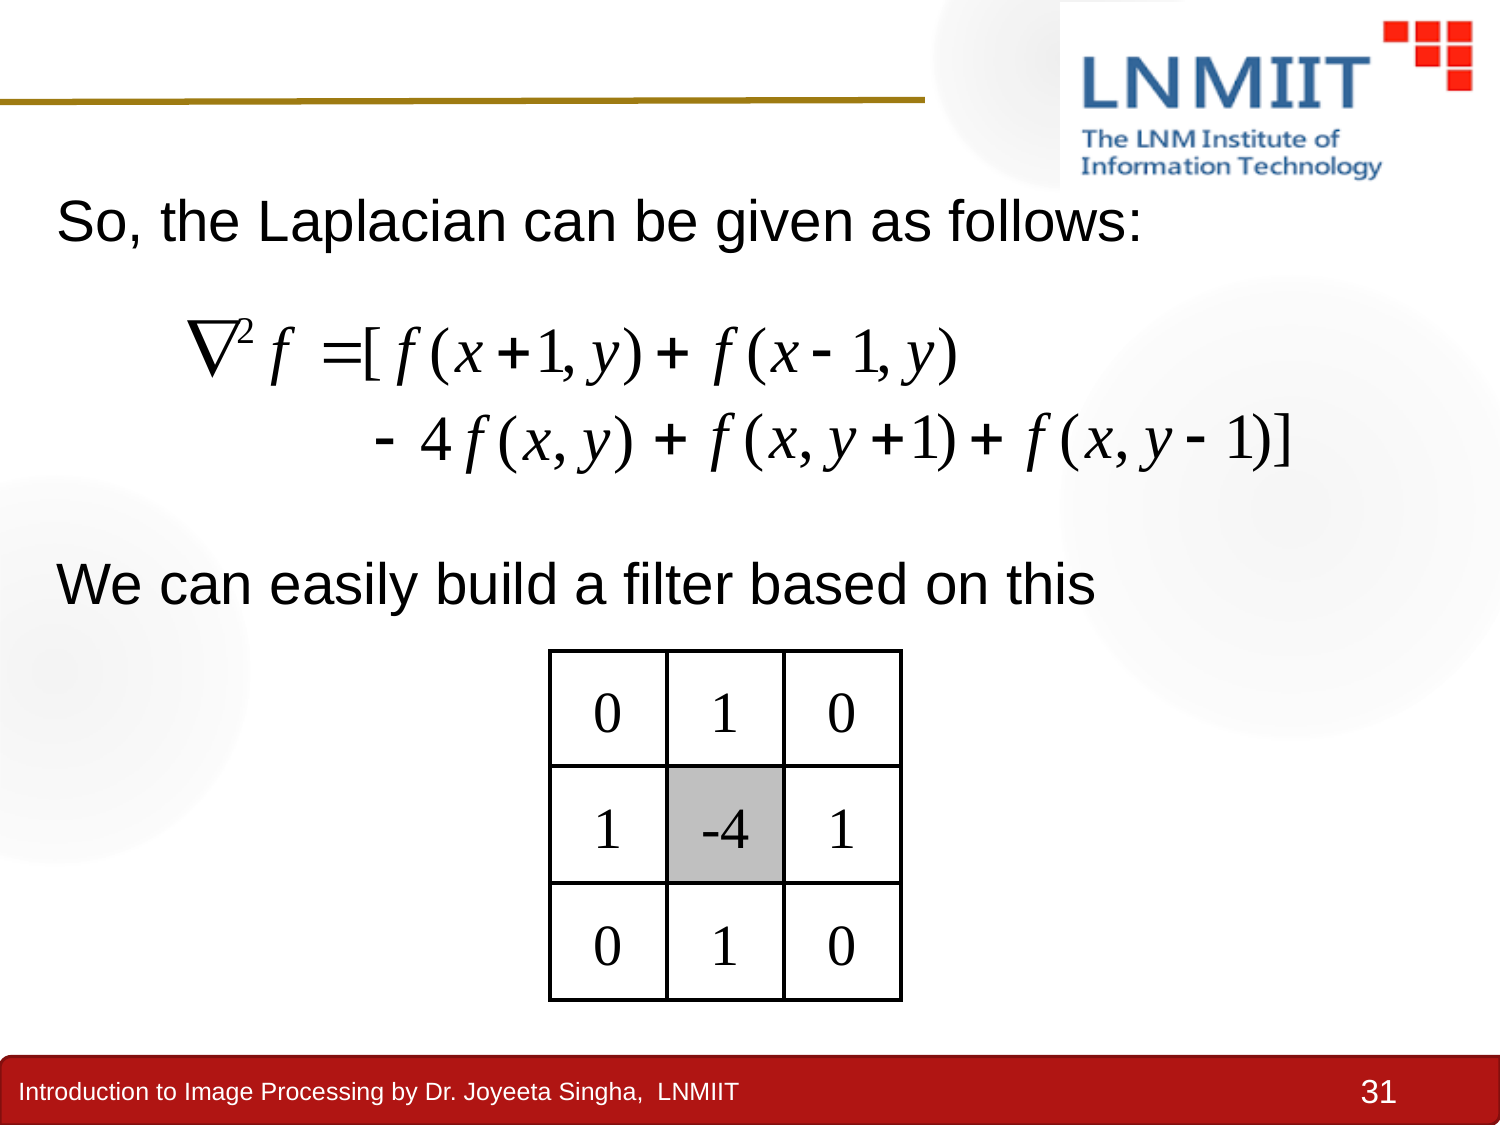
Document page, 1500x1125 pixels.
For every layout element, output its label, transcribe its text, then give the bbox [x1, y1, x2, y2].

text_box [549, 650, 902, 1001]
text_box So, the Laplacian can be given as follows: We can easily build a filter based on this [41, 175, 1392, 900]
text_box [179, 302, 1302, 488]
picture [1060, 2, 1498, 198]
